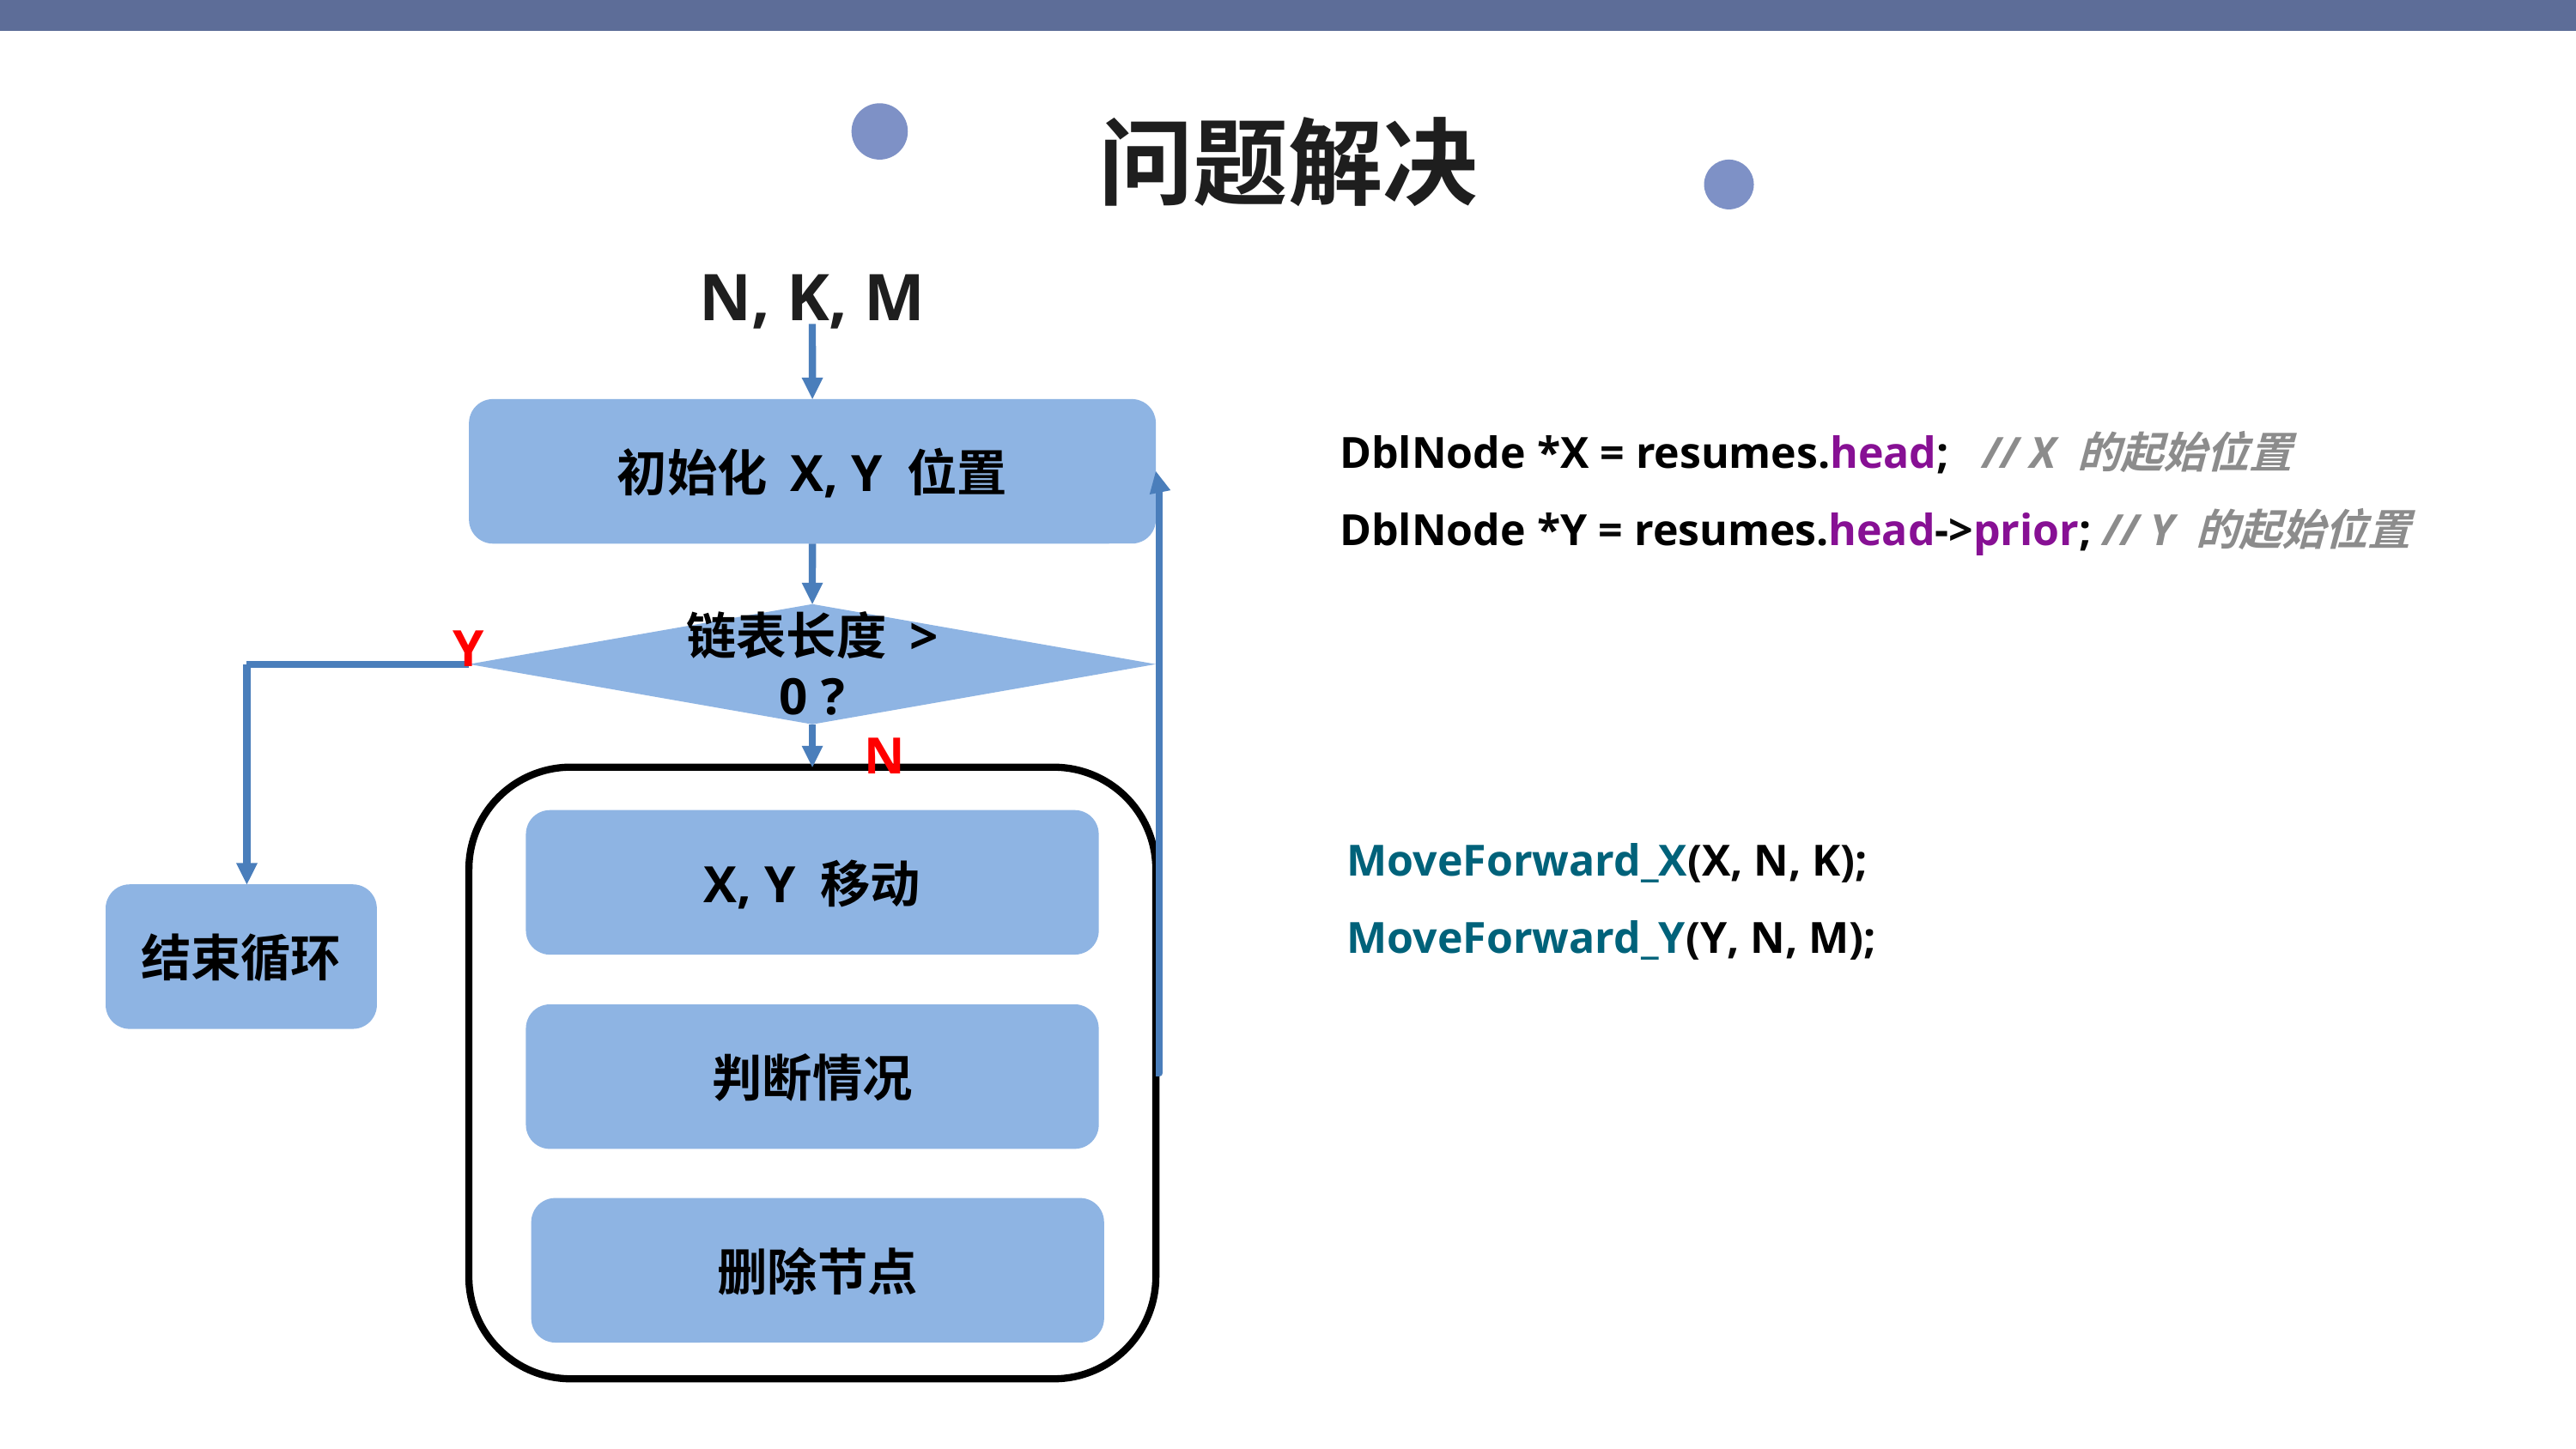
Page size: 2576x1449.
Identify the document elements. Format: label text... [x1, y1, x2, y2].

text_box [1704, 159, 1754, 210]
text_box MoveForward_X(X, N, K); MoveForward_Y(Y, N, M); [1335, 800, 1888, 968]
text_box Y [335, 562, 603, 676]
text_box 结束循环 [103, 882, 380, 1031]
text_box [0, 0, 2576, 32]
text_box 问题解决 [829, 103, 1747, 217]
text_box [466, 765, 1158, 1381]
text_box 链表长度 > 0 ? [528, 603, 1151, 716]
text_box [851, 103, 908, 161]
text_box DblNode *X = resumes.head; // X 的起始位置 DblNode *Y = resumes.head->prior; // Y 的起始位置 [1340, 398, 2576, 554]
text_box N [750, 670, 1018, 784]
text_box N, K, M [377, 220, 1248, 334]
text_box 初始化 X, Y 位置 [467, 397, 1158, 546]
